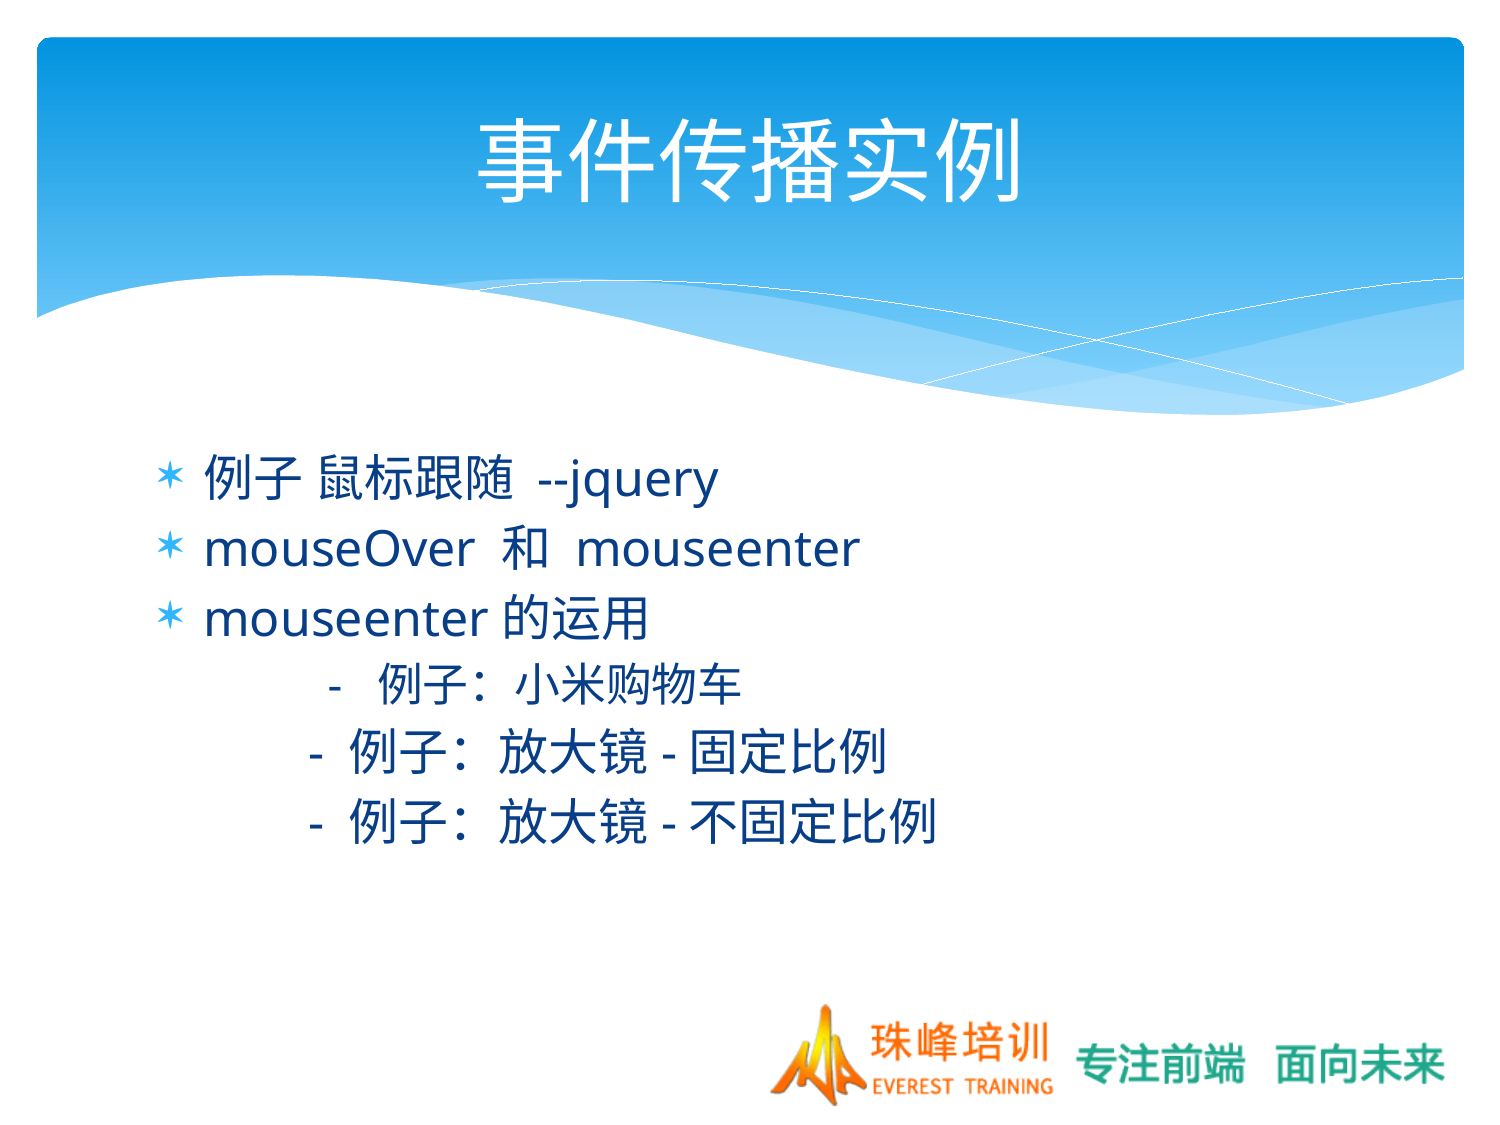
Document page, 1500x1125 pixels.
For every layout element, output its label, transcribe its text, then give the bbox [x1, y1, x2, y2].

picture [761, 1004, 1465, 1108]
title 事件传播实例 [75, 55, 1425, 261]
list 例子 鼠标跟随 --jquery mouseOver 和 mouseenter mouseenter的运用 - 例子：小米购物车 - 例子：放大镜-固定比例 - 例子：放大镜-不固定比例 [143, 438, 1359, 1005]
